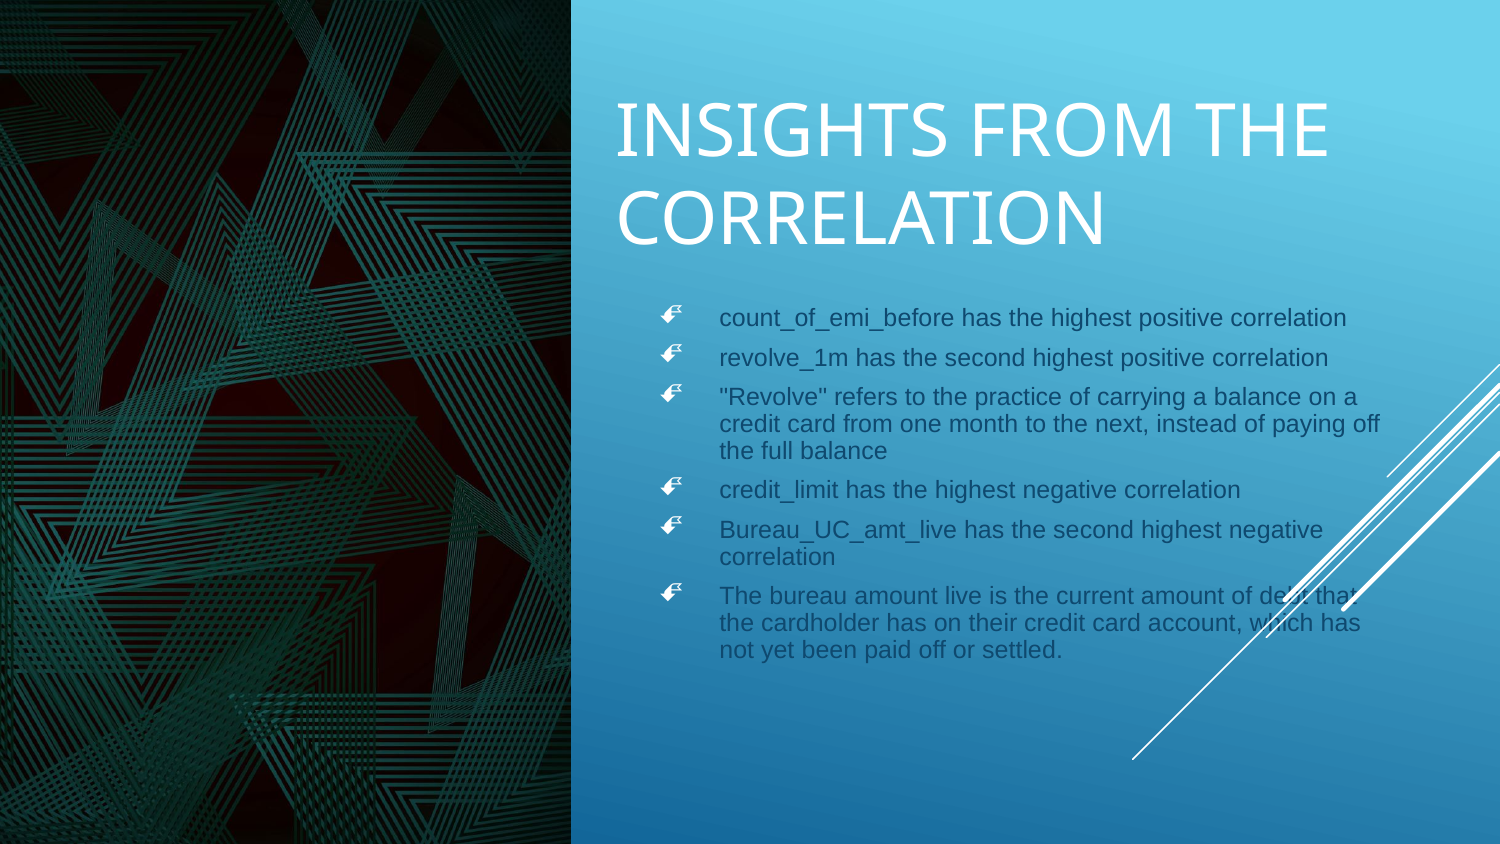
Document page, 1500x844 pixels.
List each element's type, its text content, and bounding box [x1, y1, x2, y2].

text_box [571, 0, 1500, 844]
title Insights from the correlation [600, 66, 1358, 275]
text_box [1132, 364, 1500, 760]
picture [0, 0, 571, 844]
subtitle count_of_emi_before has the highest positive correlation revolve_1m has the second highest positive correlation "Revolve" refers to the practice of carrying a balance on a credit card from one month to the next, instead of paying off the full balance credit_limit has the highest negative correlation Bureau_UC_amt_live has the second highest negative correlation The bureau amount live is the current amount of debt that the cardholder has on their credit card account, which has not yet been paid off or settled. [629, 290, 1413, 796]
